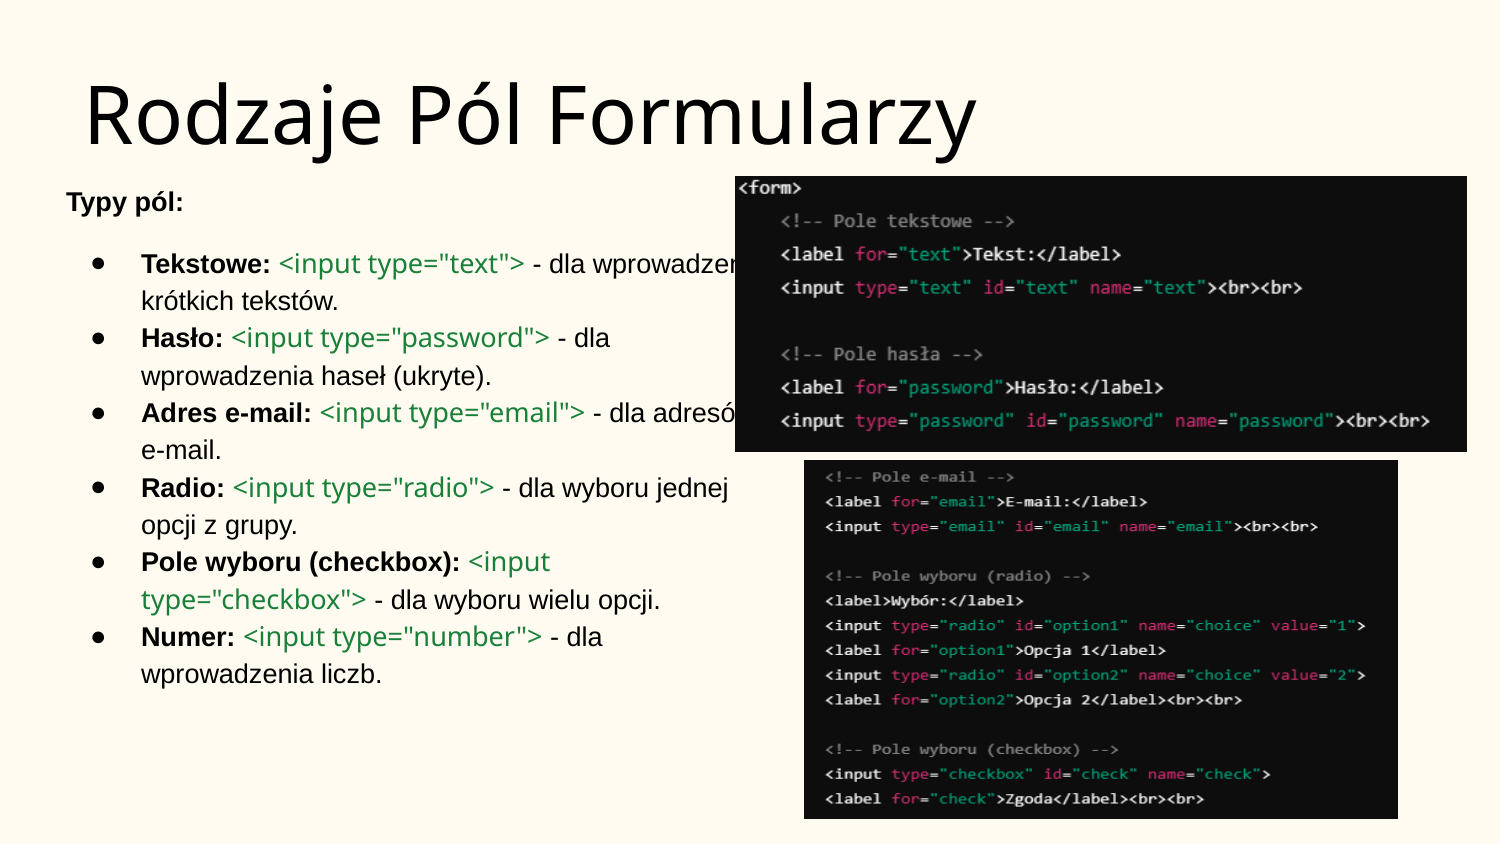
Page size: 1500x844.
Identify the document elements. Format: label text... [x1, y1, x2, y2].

picture [804, 460, 1398, 820]
picture [734, 176, 1467, 452]
list Typy pól: Tekstowe: <input type="text"> - dla wprowadzenia krótkich tekstów. Hasło: <input type="password"> - dla wprowadzenia haseł (ukryte). Adres e-mail: <input type="email"> - dla adresów e-mail. Radio: <input type="radio"> - dla wyboru jednej opcji z grupy. Pole wyboru (checkbox): <input type="checkbox"> - dla wyboru wielu opcji. Numer: <input type="number"> - dla wprowadzenia liczb. [51, 164, 793, 722]
title Rodzaje Pól Formularzy [68, 47, 1467, 149]
